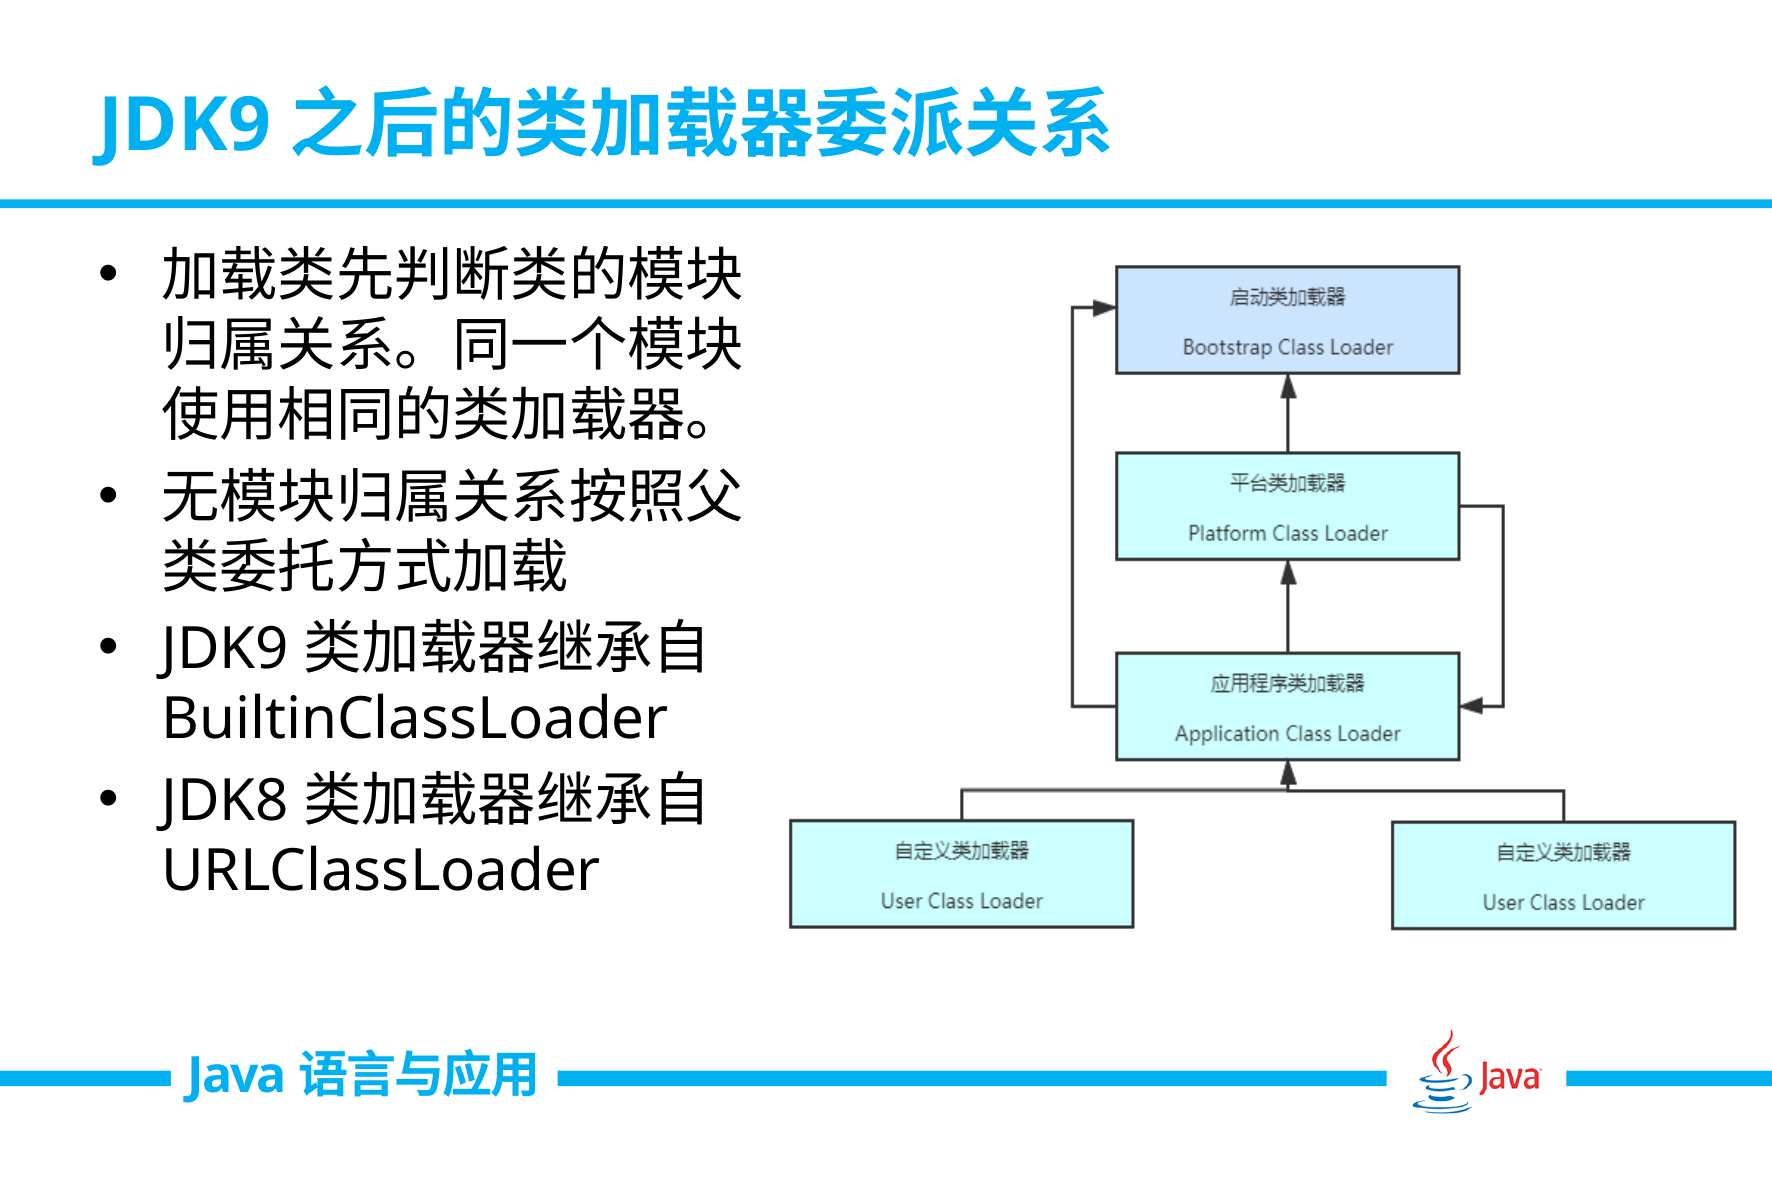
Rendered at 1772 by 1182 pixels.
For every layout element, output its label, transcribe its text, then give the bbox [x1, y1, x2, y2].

slide_number [1269, 1094, 1684, 1158]
picture [754, 228, 1772, 969]
title JDK9之后的类加载器委派关系 [80, 73, 1677, 168]
list 加载类先判断类的模块归属关系。同一个模块使用相同的类加载器。 无模块归属关系按照父类委托方式加载 JDK9类加载器继承自BuiltinClassLoader JDK8类加载器继承自URLClassLoader [80, 228, 802, 1009]
picture [1386, 1019, 1567, 1094]
